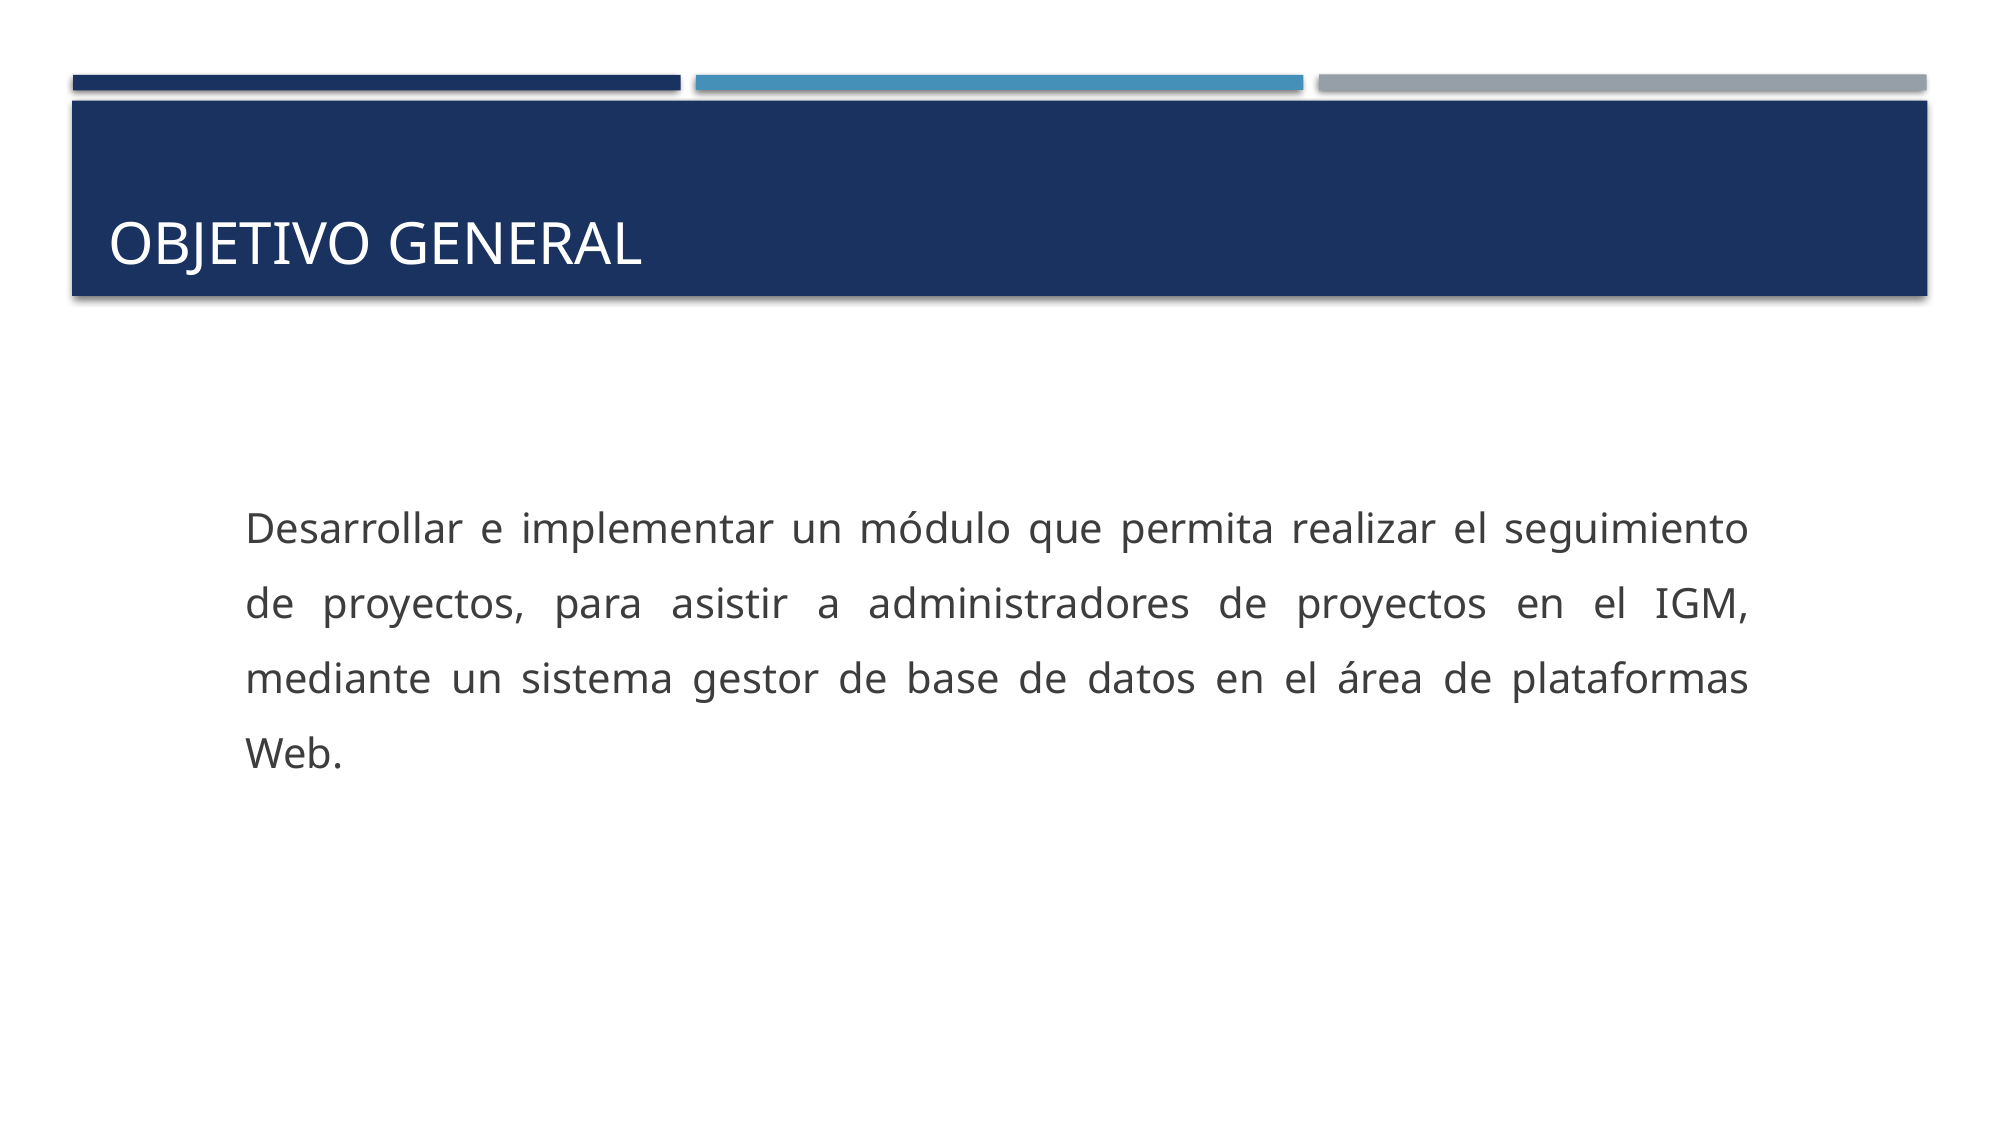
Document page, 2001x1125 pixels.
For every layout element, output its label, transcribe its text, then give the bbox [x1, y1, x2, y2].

list Desarrollar e implementar un módulo que permita realizar el seguimiento de proyectos, para asistir a administradores de proyectos en el IGM, mediante un sistema gestor de base de datos en el área de plataformas Web. [230, 357, 1766, 962]
title OBJETIVO GENERAL [93, 117, 1903, 284]
